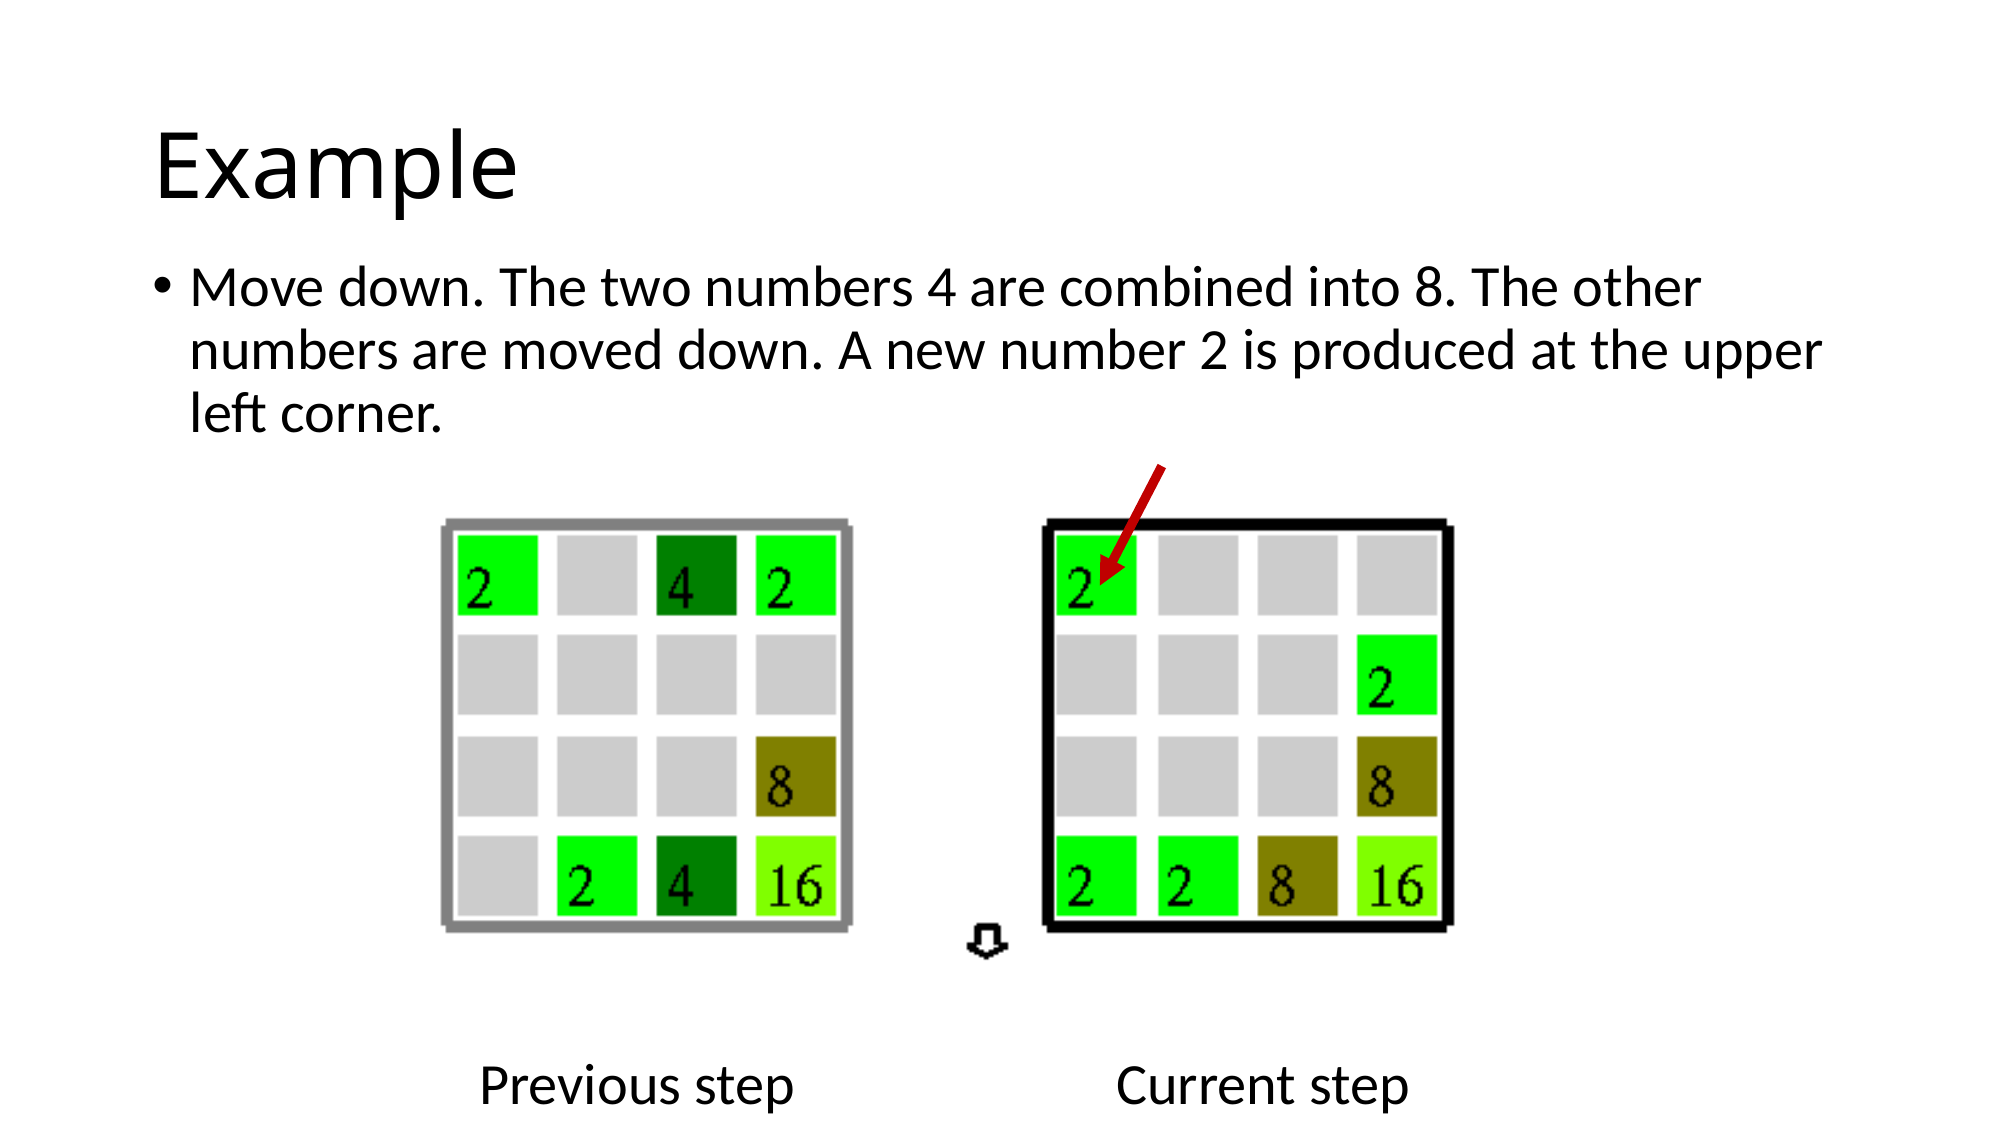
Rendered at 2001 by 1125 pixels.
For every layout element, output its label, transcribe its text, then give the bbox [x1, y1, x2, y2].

text_box Current step [1101, 1039, 1426, 1124]
text_box Previous step [464, 1039, 811, 1124]
list Move down. The two numbers 4 are combined into 8. The other numbers are moved down. A new number 2 is produced at the upper left corner. [137, 249, 1863, 1014]
title Example [137, 59, 1863, 249]
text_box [1099, 466, 1162, 586]
picture [432, 495, 1485, 1001]
